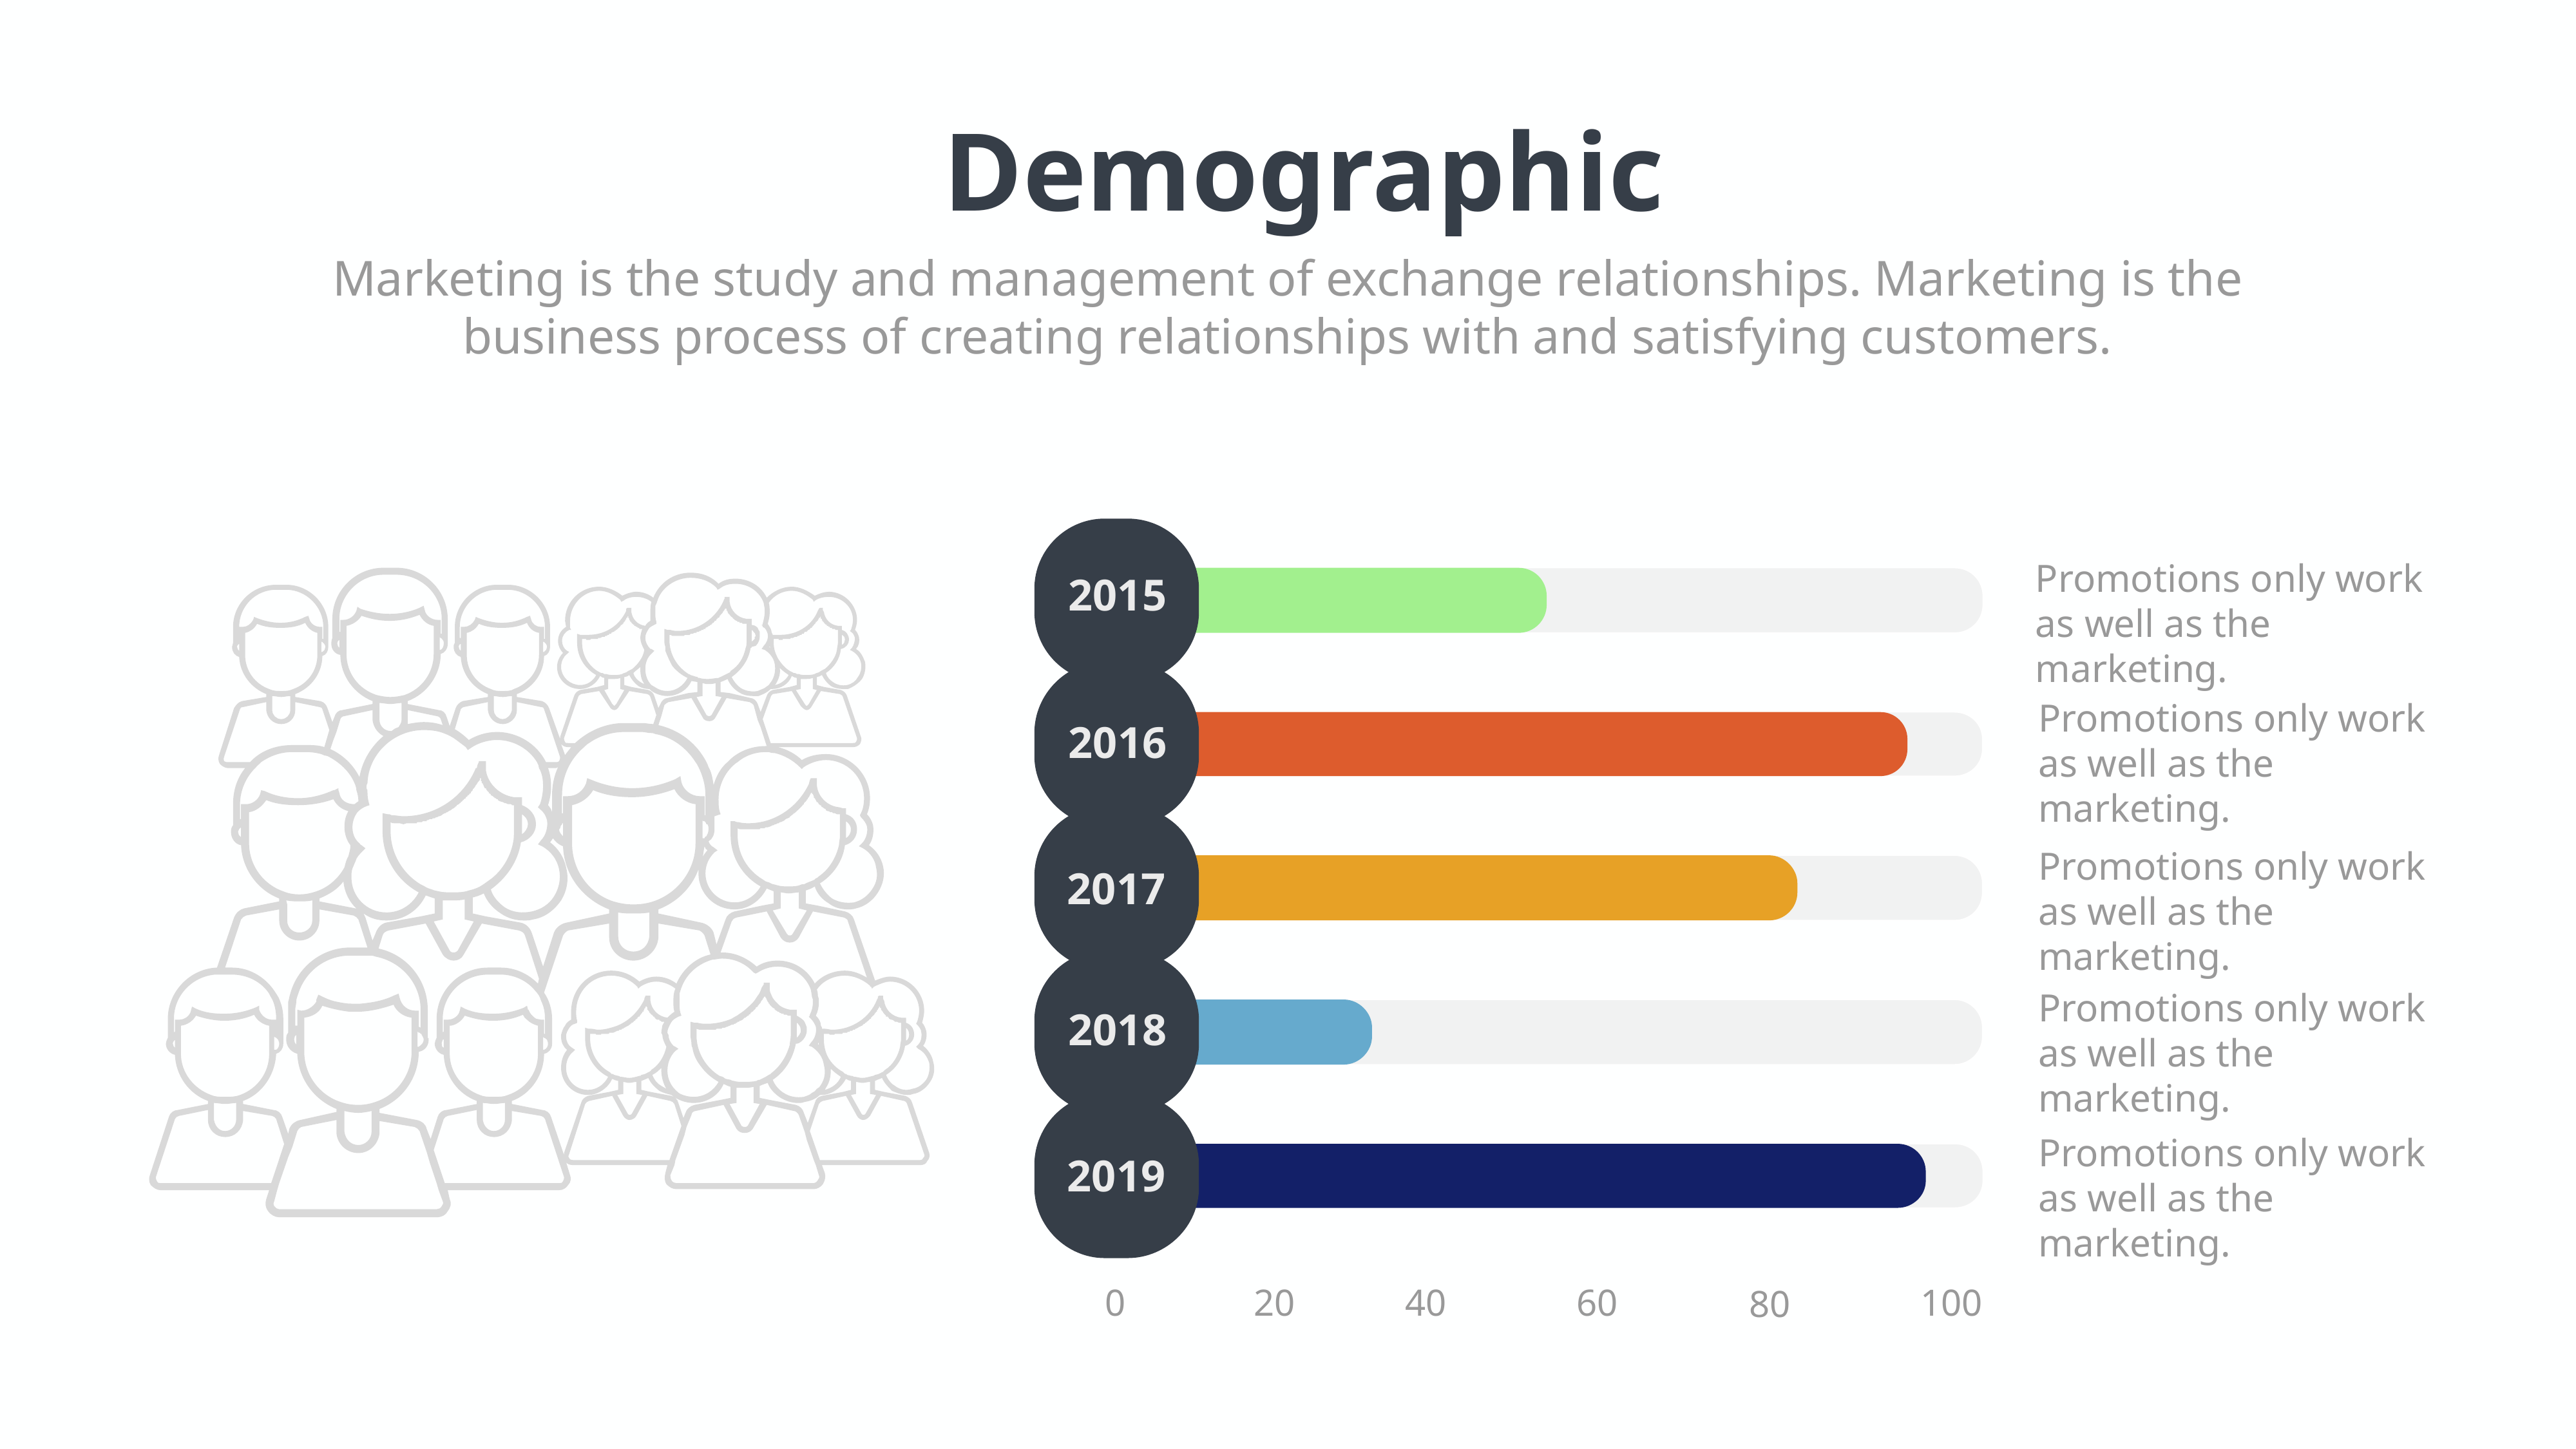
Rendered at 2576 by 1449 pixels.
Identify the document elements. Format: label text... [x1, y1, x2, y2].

text_box 60 [1561, 1274, 1634, 1328]
text_box [1034, 1094, 1199, 1258]
text_box [1902, 1144, 1983, 1208]
text_box Promotions only work as well as the marketing. [2028, 837, 2466, 979]
text_box 80 [1734, 1276, 1806, 1329]
text_box Demographic [934, 99, 1674, 238]
text_box 100 [1907, 1274, 1996, 1328]
text_box 0 [1089, 1275, 1142, 1329]
text_box 2016 [1052, 710, 1183, 772]
text_box [1345, 999, 1983, 1065]
text_box [1882, 712, 1983, 777]
text_box Promotions only work as well as the marketing. [2028, 689, 2466, 835]
text_box [1034, 950, 1199, 1104]
text_box [1196, 855, 1798, 921]
text_box Marketing is the study and management of exchange relationships. Marketing is the business process of creating relationships with and satisfying customers. [259, 243, 2317, 369]
text_box 2015 [1052, 563, 1183, 625]
text_box [1034, 806, 1199, 960]
text_box [1196, 999, 1372, 1065]
text_box [1034, 661, 1199, 816]
text_box 2019 [1051, 1144, 1182, 1206]
text_box [1771, 855, 1983, 921]
text_box Promotions only work as well as the marketing. [2028, 1124, 2466, 1269]
text_box 2018 [1052, 998, 1183, 1059]
text_box [149, 567, 935, 1218]
text_box [1196, 567, 1547, 633]
text_box Promotions only work as well as the marketing. [2028, 979, 2466, 1124]
text_box 20 [1239, 1275, 1310, 1329]
text_box Promotions only work as well as the marketing. [2026, 550, 2463, 695]
text_box 40 [1390, 1274, 1462, 1328]
text_box [1196, 712, 1908, 777]
text_box [1034, 518, 1199, 672]
text_box [1522, 567, 1983, 633]
text_box 2017 [1051, 857, 1182, 918]
text_box [1196, 1144, 1926, 1208]
